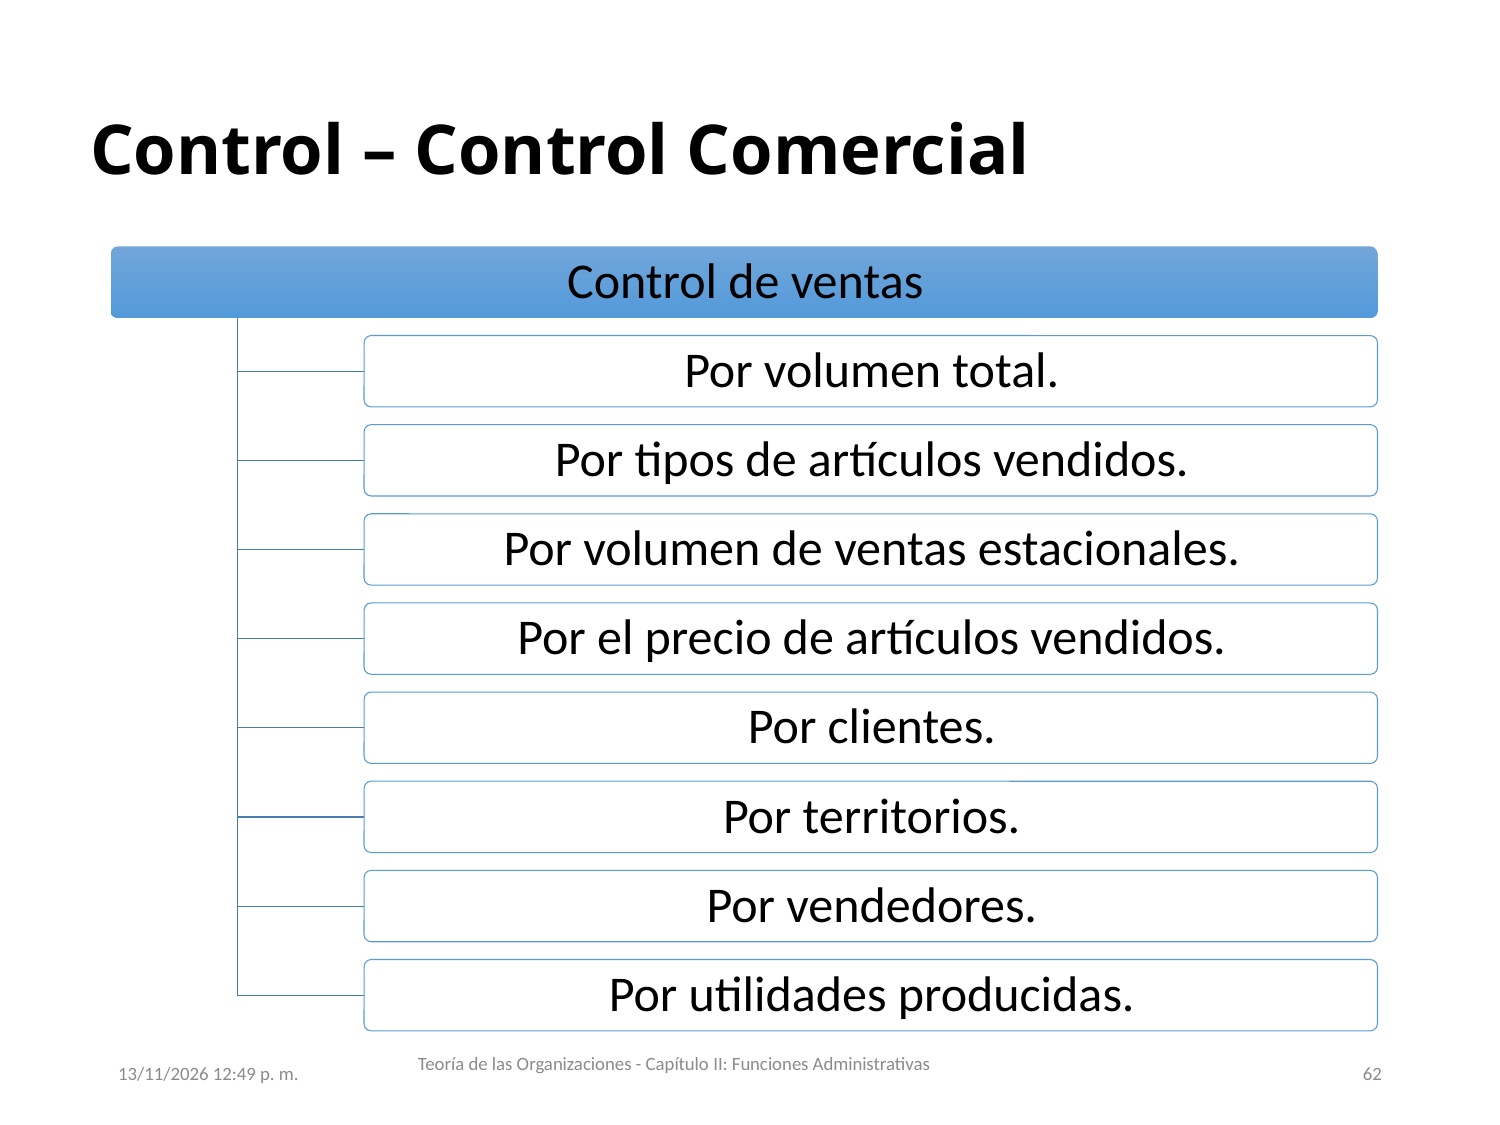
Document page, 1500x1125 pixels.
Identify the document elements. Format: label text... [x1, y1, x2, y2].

footer Teoría de las Organizaciones - Capítulo II: Funciones Administrativas [281, 1032, 1067, 1100]
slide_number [103, 1042, 441, 1103]
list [35, 246, 1454, 1032]
title Control – Control Comercial [75, 59, 1425, 246]
slide_number 62 [1059, 1042, 1397, 1103]
